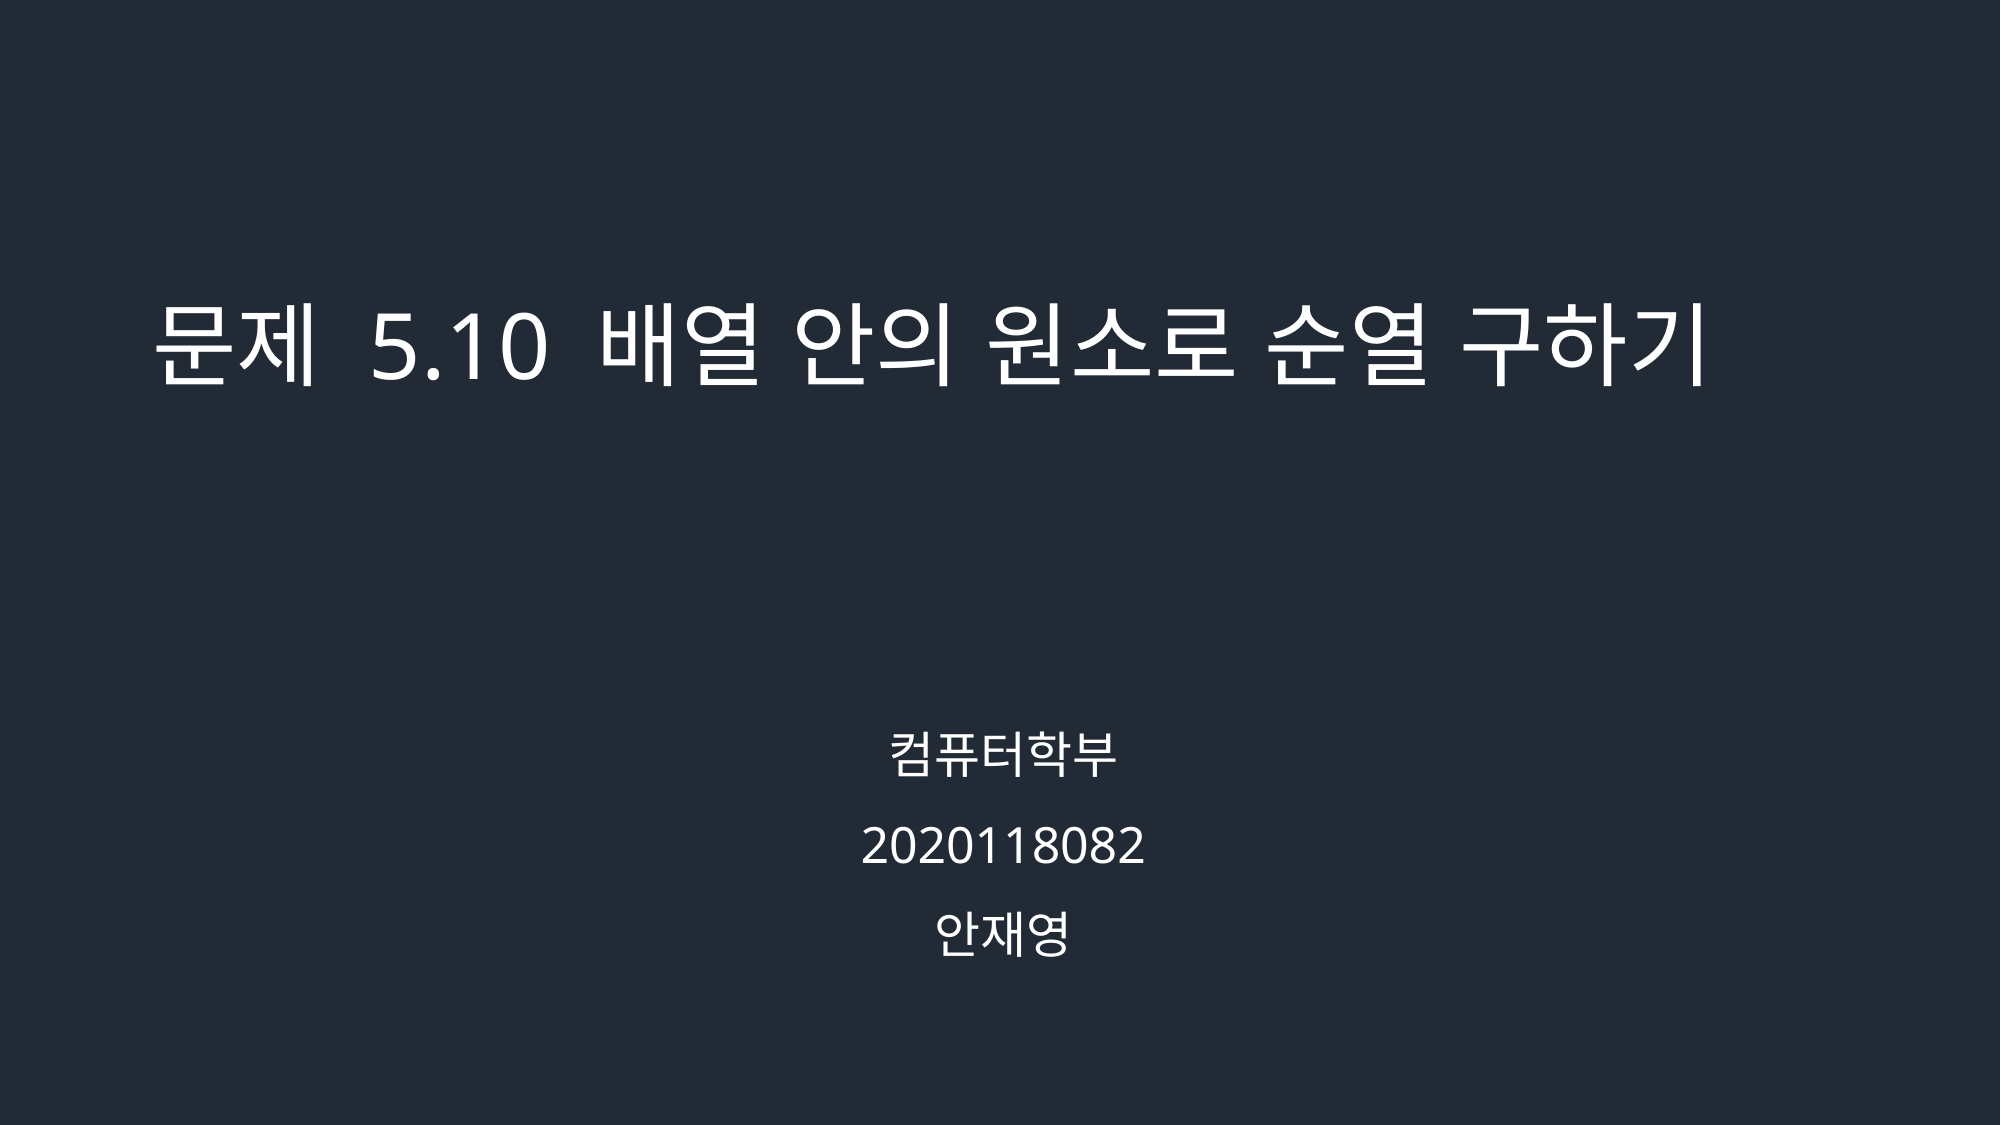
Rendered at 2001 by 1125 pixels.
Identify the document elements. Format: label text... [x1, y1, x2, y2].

text_box 문제 5.10 배열 안의 원소로 순열 구하기 [137, 280, 1882, 406]
text_box 컴퓨터학부 2020118082 안재영 [845, 686, 1161, 972]
